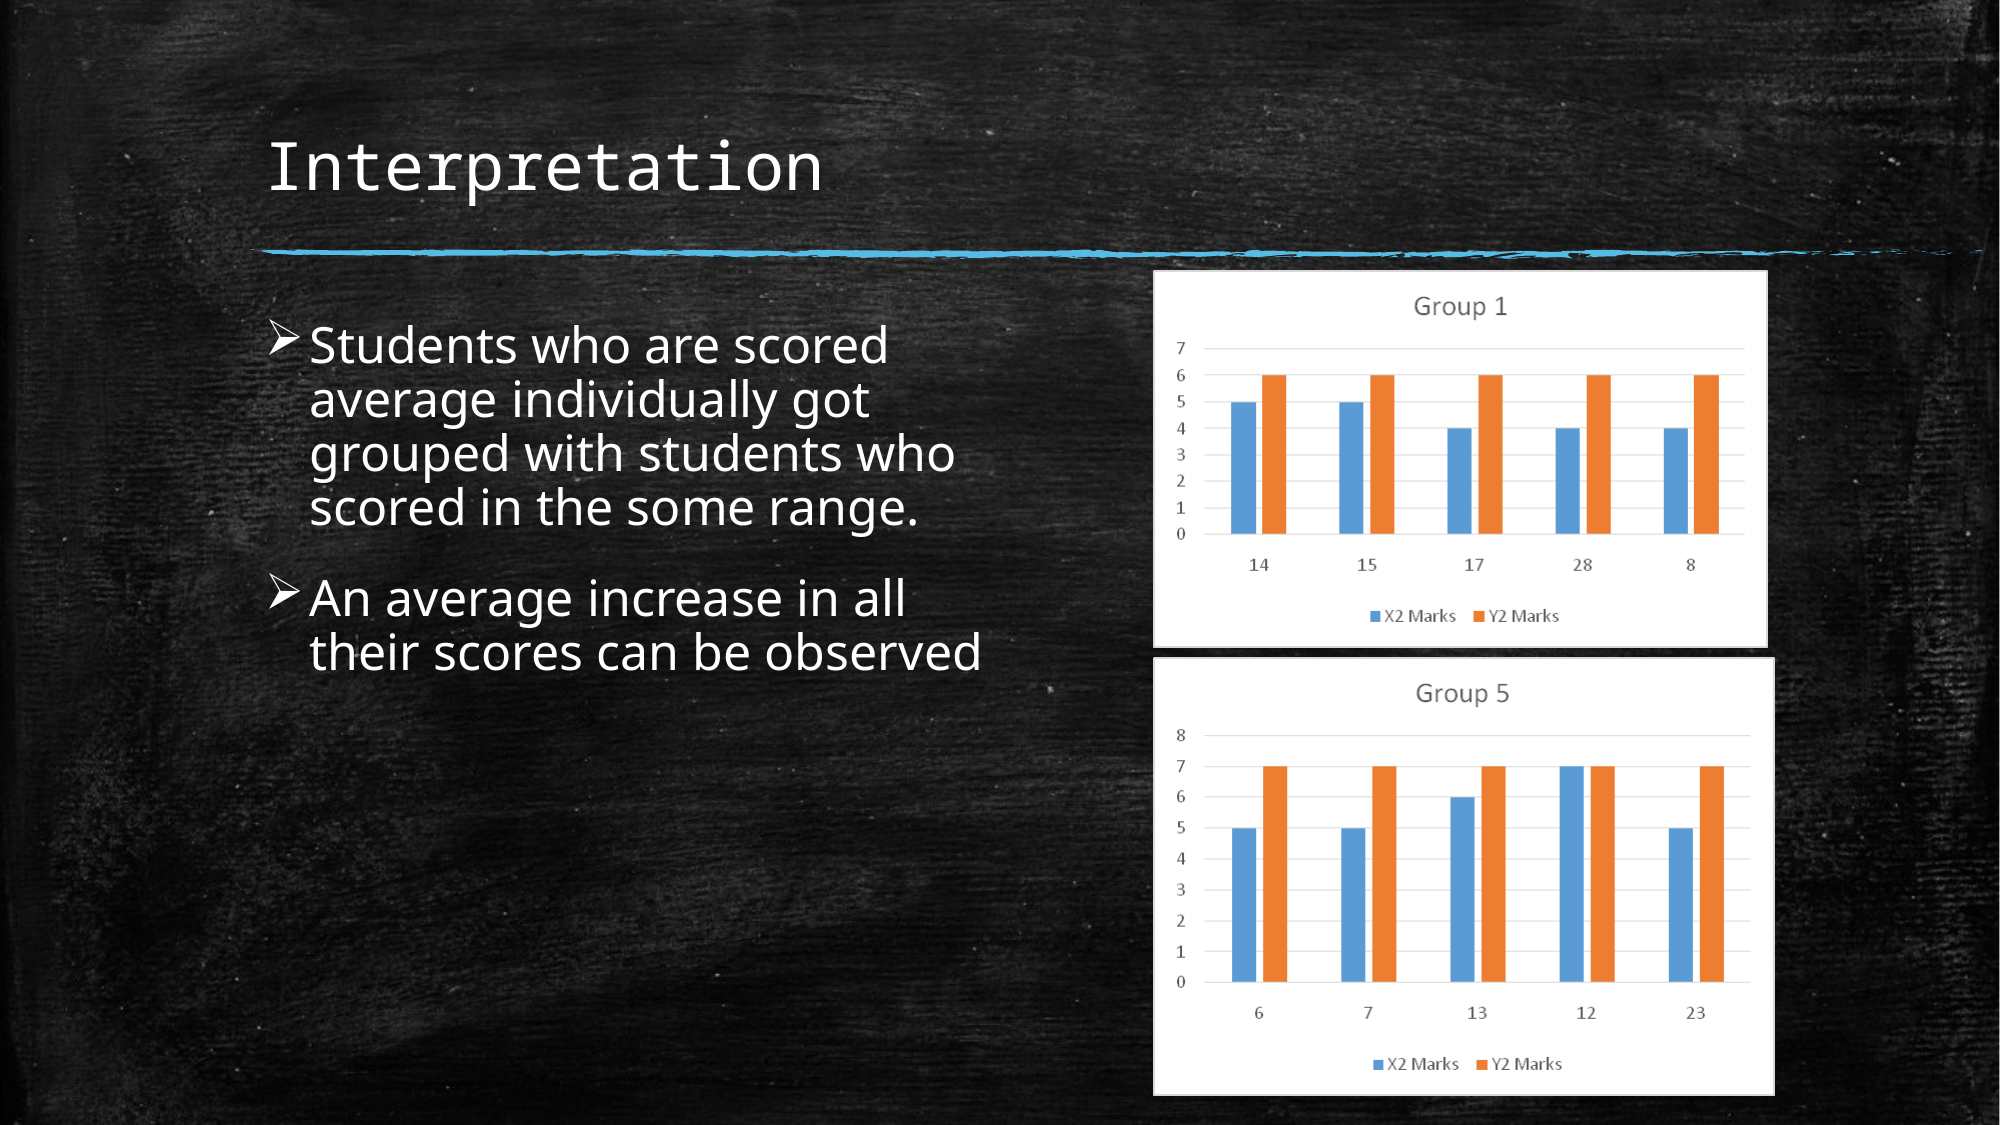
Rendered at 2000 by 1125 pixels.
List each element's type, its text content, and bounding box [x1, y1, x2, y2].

picture [1152, 269, 1769, 649]
picture [1152, 656, 1776, 1097]
title Interpretation [249, 45, 1750, 213]
list Students who are scored average individually got grouped with students who scored in the some range. An average increase in all their scores can be observed [249, 312, 1012, 1013]
